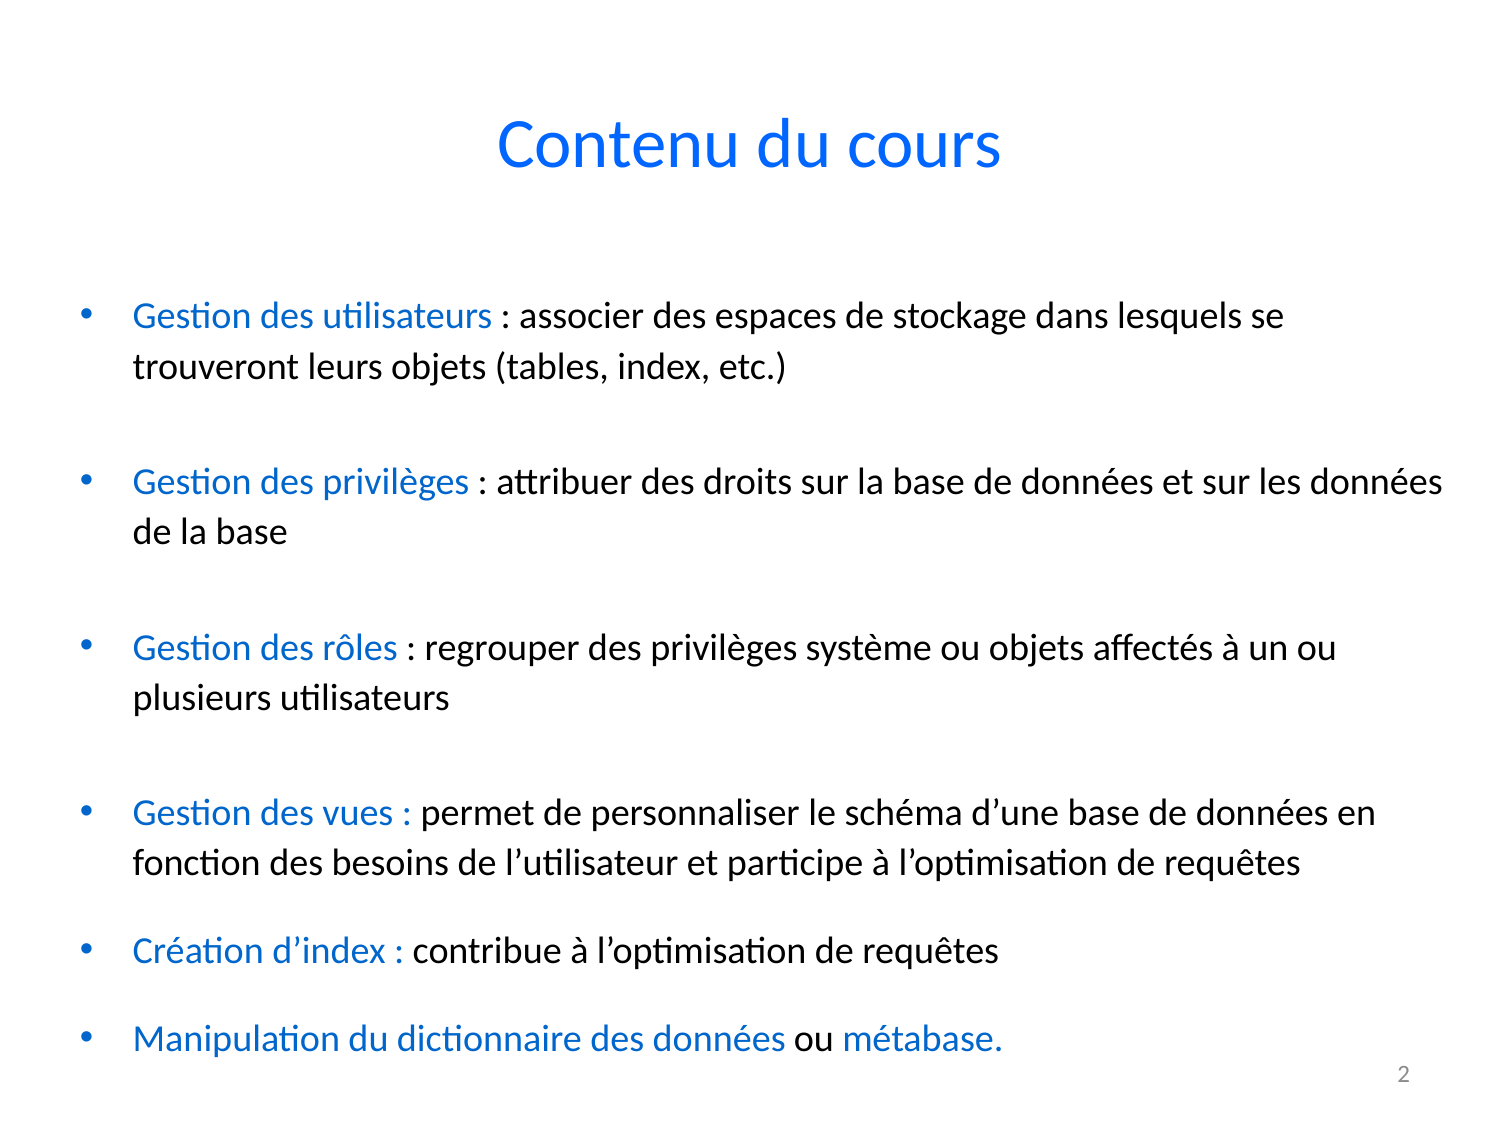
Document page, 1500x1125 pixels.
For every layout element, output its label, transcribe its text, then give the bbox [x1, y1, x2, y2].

slide_number 2 [1074, 1071, 1425, 1103]
title Contenu du cours [75, 45, 1425, 233]
list Gestion des utilisateurs : associer des espaces de stockage dans lesquels se trouveront leurs objets (tables, index, etc.) Gestion des privilèges : attribuer des droits sur la base de données et sur les données de la base Gestion des rôles : regrouper des privilèges système ou objets affectés à un ou plusieurs utilisateurs Gestion des vues : permet de personnaliser le schéma d’une base de données en fonction des besoins de l’utilisateur et participe à l’optimisation de requêtes Création d’index : contribue à l’optimisation de requêtes Manipulation du dictionnaire des données ou métabase. [64, 278, 1459, 1071]
